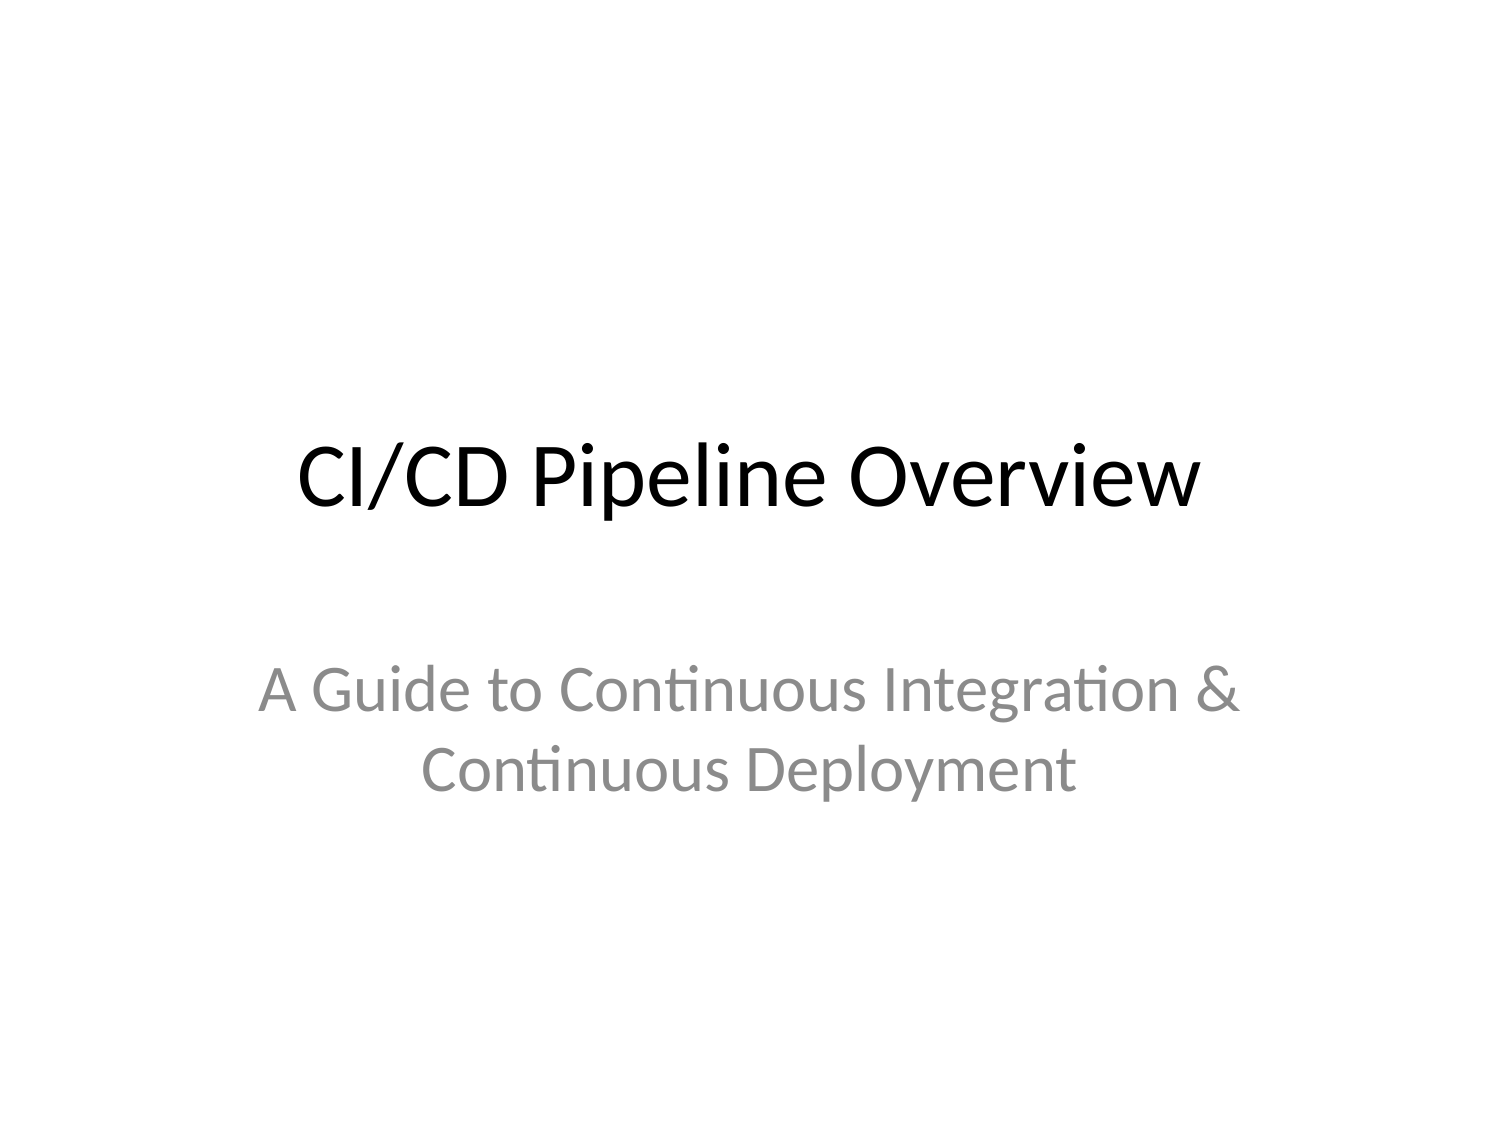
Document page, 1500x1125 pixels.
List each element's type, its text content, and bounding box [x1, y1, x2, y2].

subtitle A Guide to Continuous Integration & Continuous Deployment [225, 637, 1275, 925]
title CI/CD Pipeline Overview [112, 349, 1388, 591]
